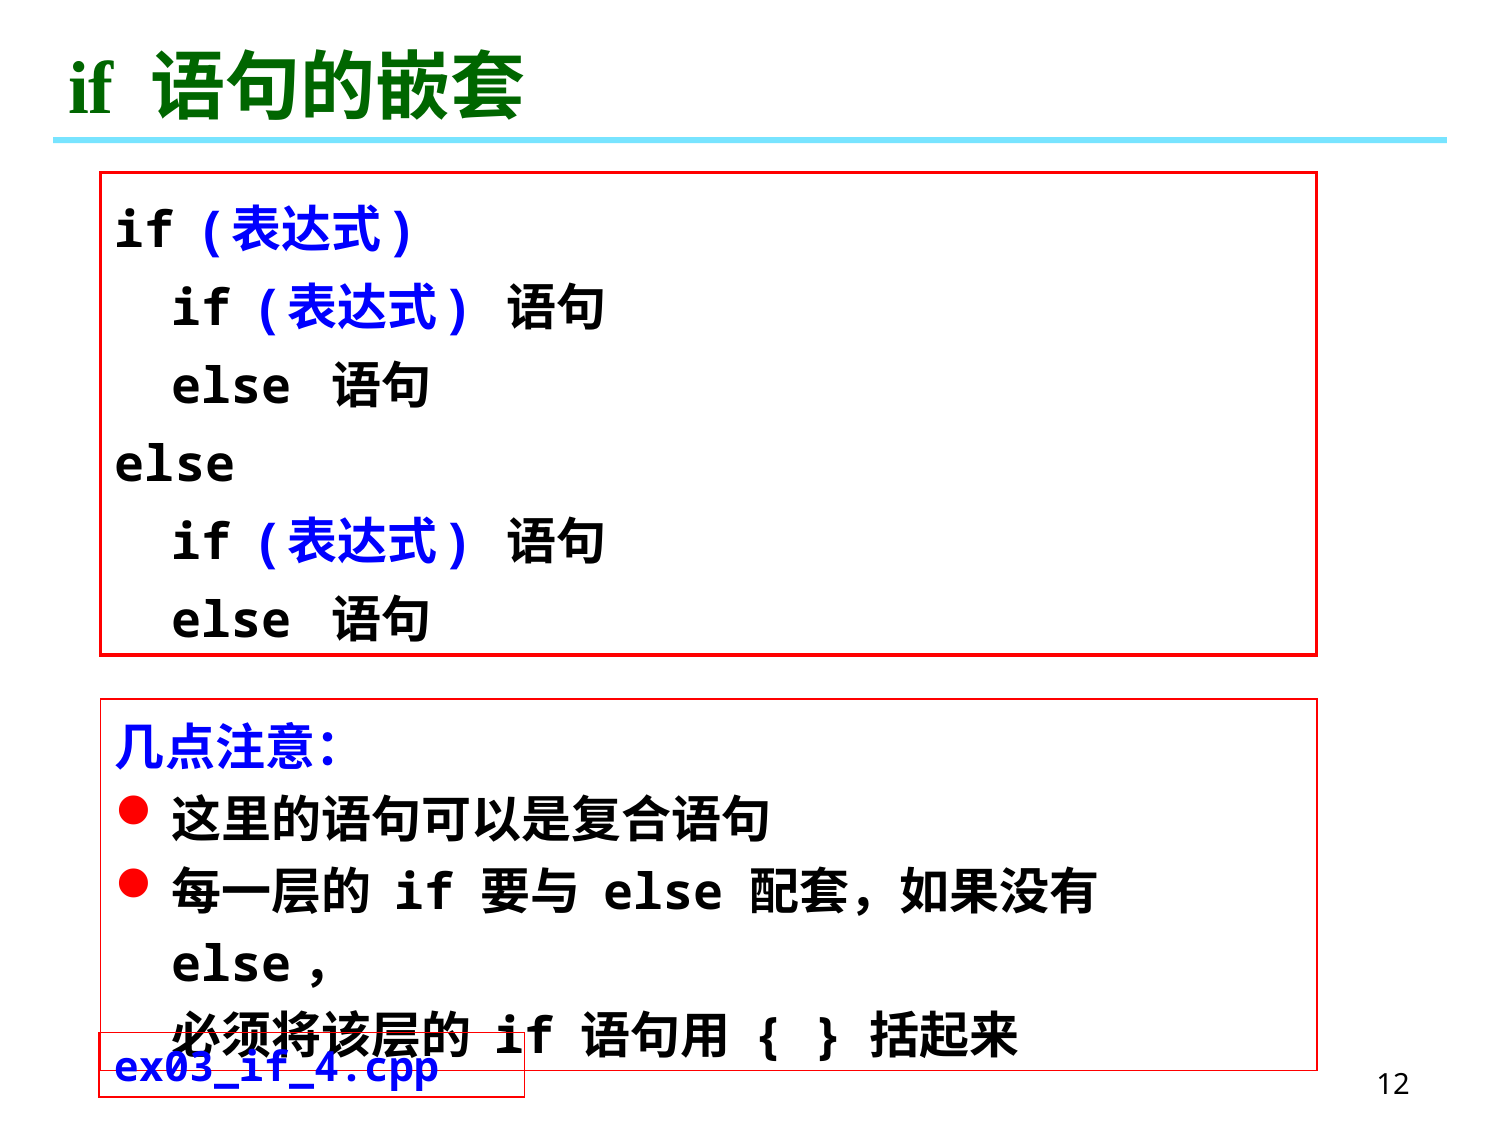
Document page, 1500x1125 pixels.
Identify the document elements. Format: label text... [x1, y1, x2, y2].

text_box ex03_if_4.cpp [99, 1032, 525, 1098]
slide_number 12 [1112, 1037, 1425, 1113]
text_box if (表达式) if (表达式) 语句 else 语句 else if (表达式) 语句 else 语句 [100, 172, 1317, 656]
title if 语句的嵌套 [53, 0, 1129, 137]
text_box 几点注意： 这里的语句可以是复合语句 每一层的 if 要与 else 配套，如果没有 else， 必须将该层的 if 语句用 { } 括起来 [100, 698, 1317, 1071]
